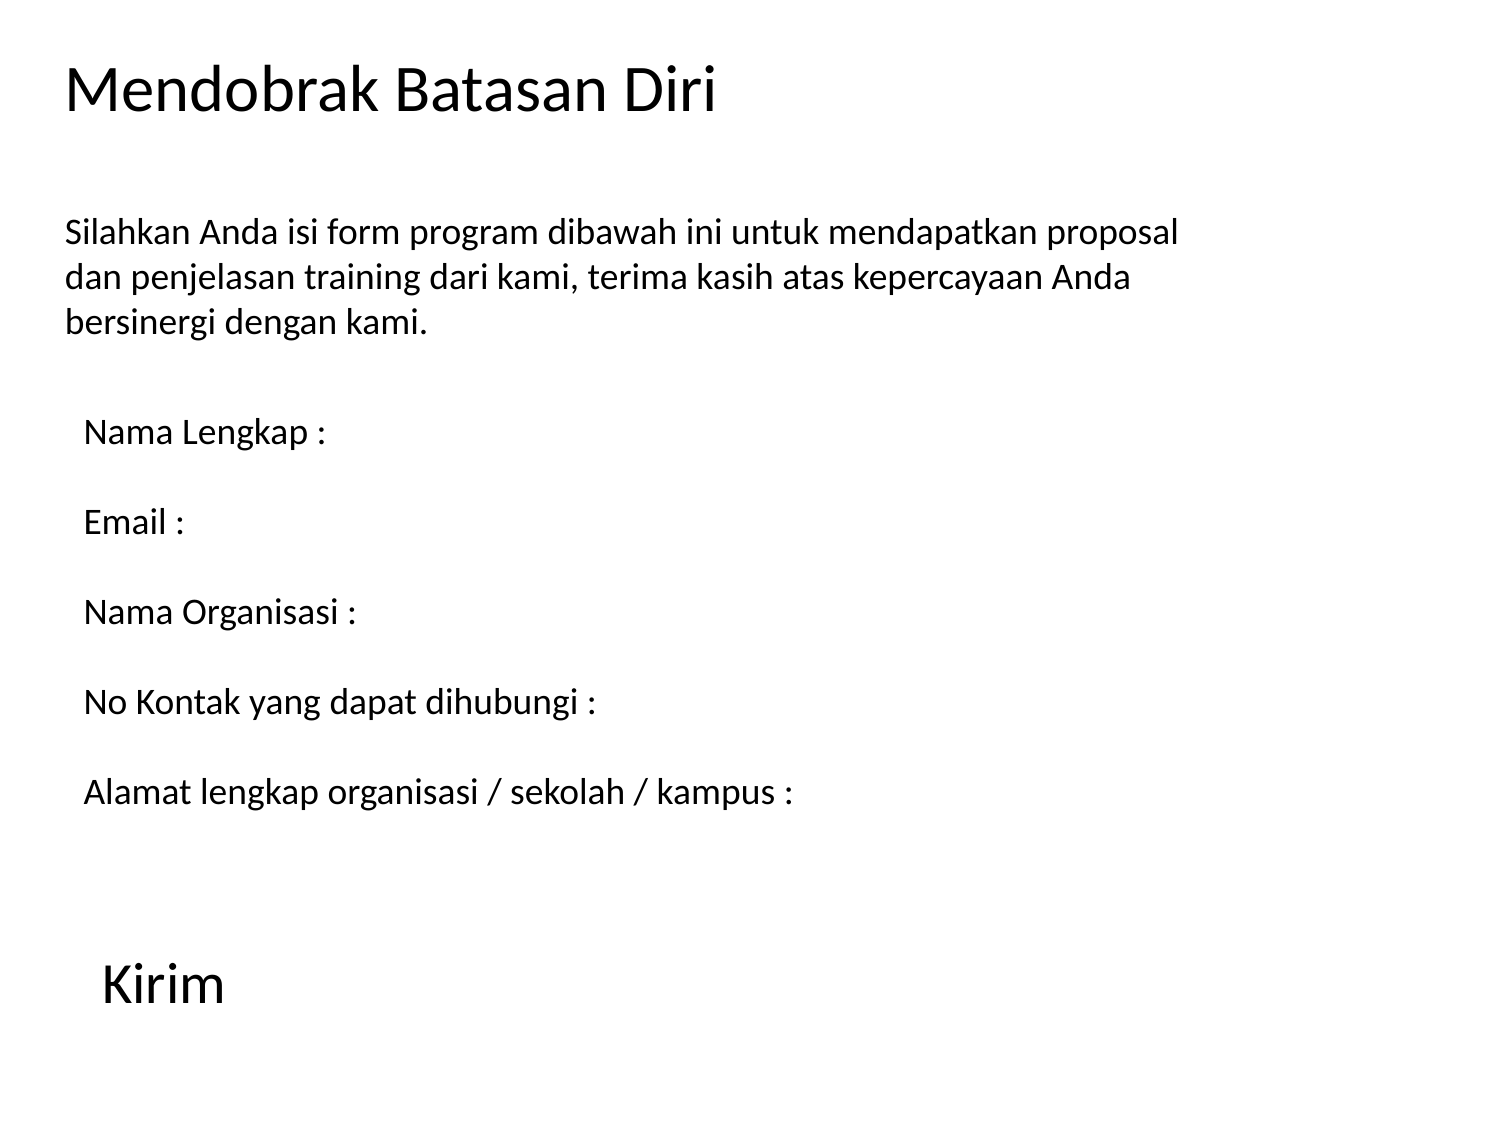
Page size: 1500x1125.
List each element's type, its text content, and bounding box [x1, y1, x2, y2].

text_box Nama Lengkap : Email : Nama Organisasi : No Kontak yang dapat dihubungi : Alamat lengkap organisasi / sekolah / kampus : [68, 399, 1238, 820]
text_box Silahkan Anda isi form program dibawah ini untuk mendapatkan proposal dan penjelasan training dari kami, terima kasih atas kepercayaan Anda bersinergi dengan kami. [49, 199, 1413, 350]
text_box Mendobrak Batasan Diri [50, 37, 1288, 168]
text_box Kirim [87, 937, 275, 1023]
